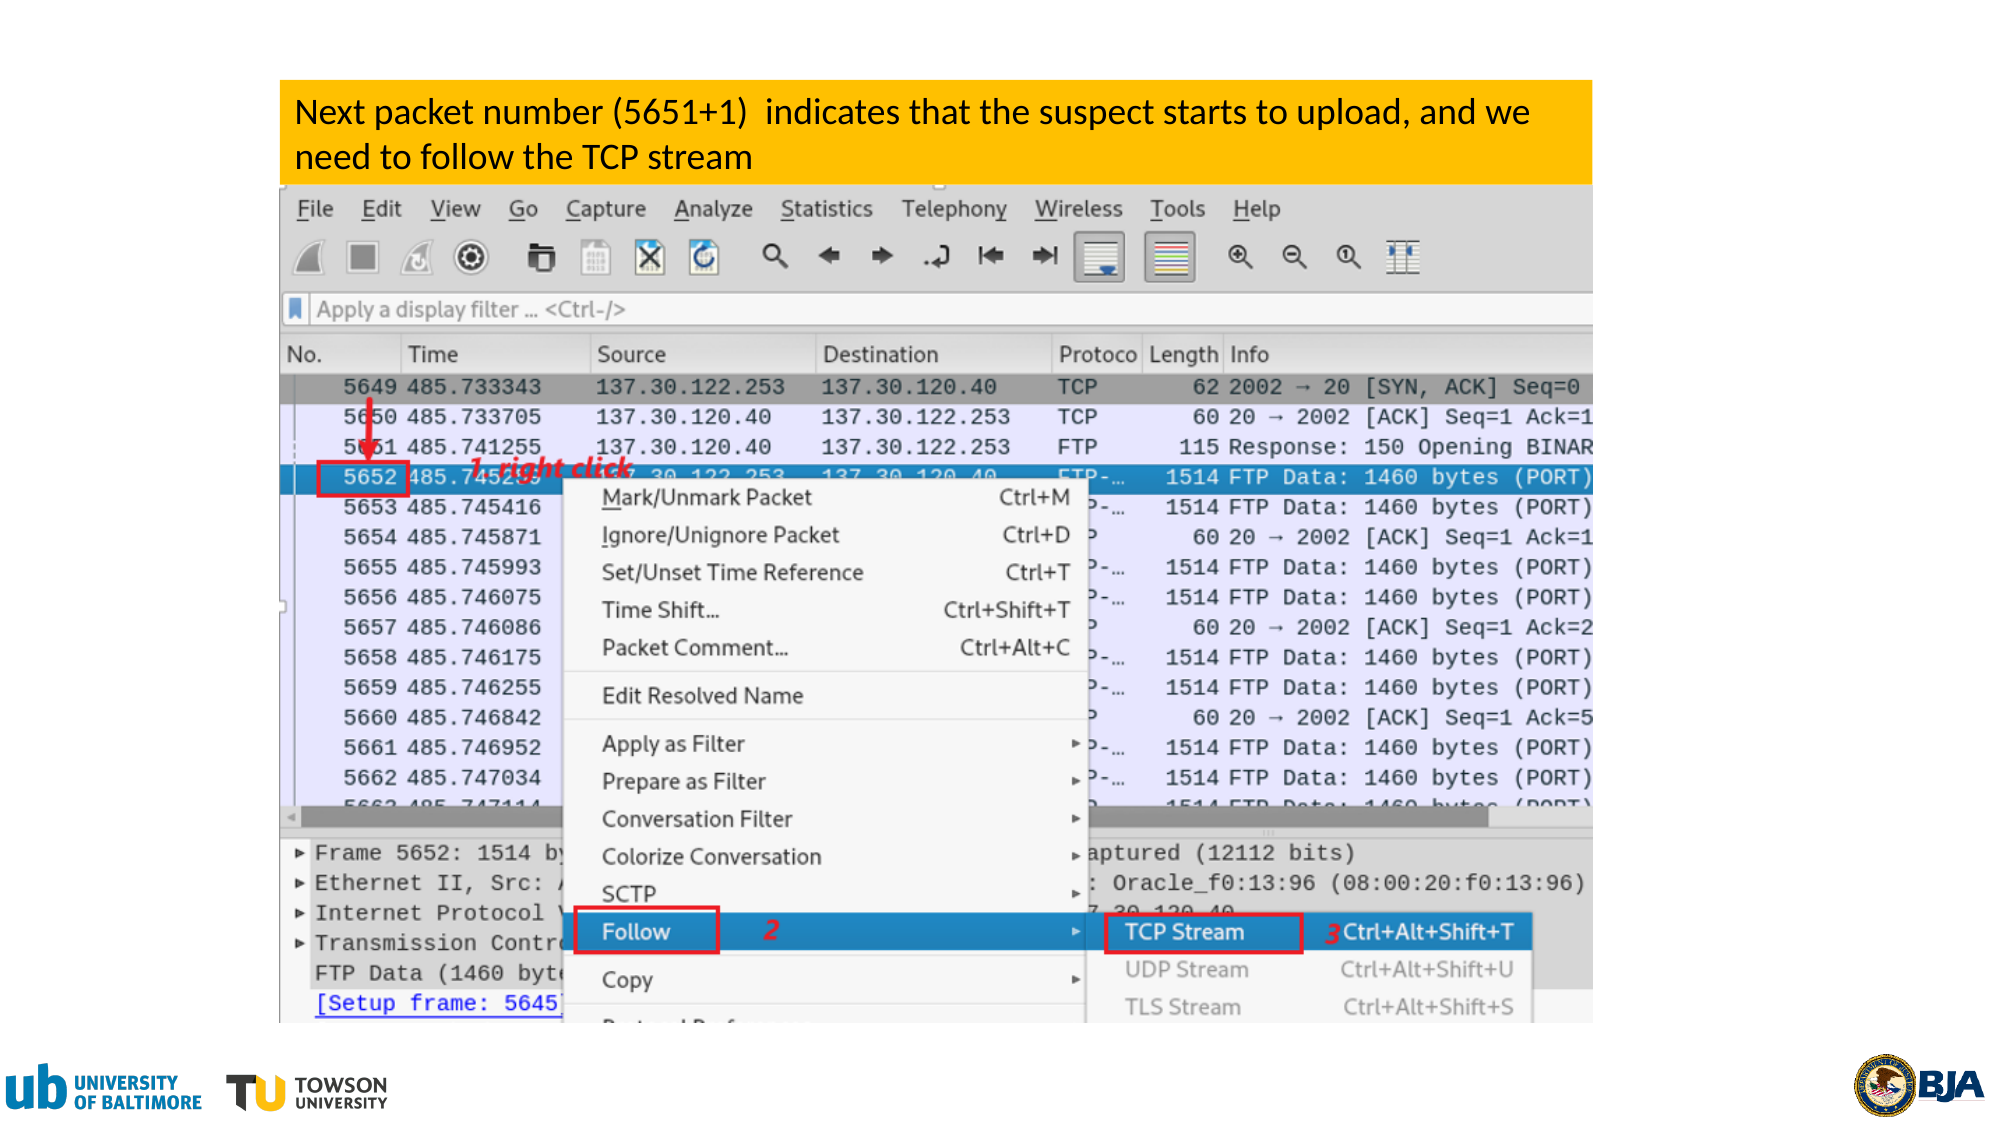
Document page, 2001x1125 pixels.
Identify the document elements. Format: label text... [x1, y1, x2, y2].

text_box Next packet number (5651+1) indicates that the suspect starts to upload, and we need to follow the TCP stream [279, 79, 1593, 185]
picture [1854, 1054, 1986, 1117]
picture [0, 1031, 407, 1125]
picture [279, 185, 1593, 1023]
